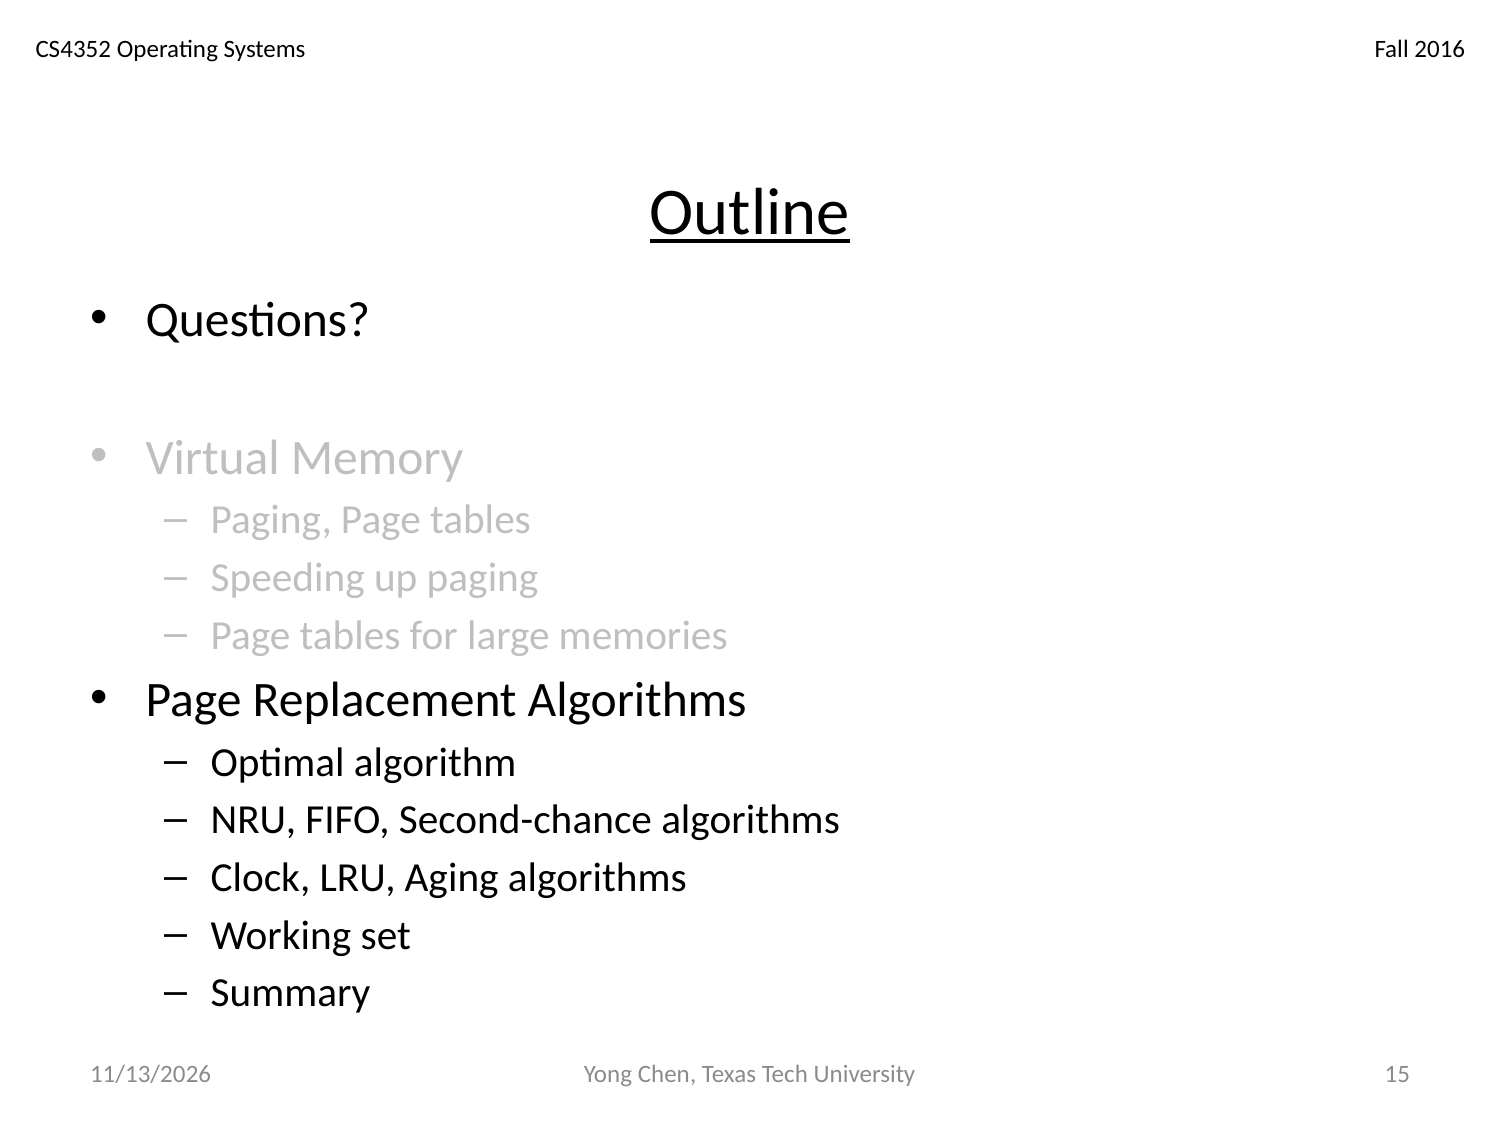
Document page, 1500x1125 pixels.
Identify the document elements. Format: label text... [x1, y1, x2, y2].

list Questions? Virtual Memory Paging, Page tables Speeding up paging Page tables for large memories Page Replacement Algorithms Optimal algorithm NRU, FIFO, Second-chance algorithms Clock, LRU, Aging algorithms Working set Summary [75, 279, 1425, 1029]
footer Yong Chen, Texas Tech University [512, 1042, 988, 1103]
slide_number 15 [1074, 1042, 1425, 1103]
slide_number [75, 1042, 425, 1103]
title Outline [75, 160, 1425, 263]
